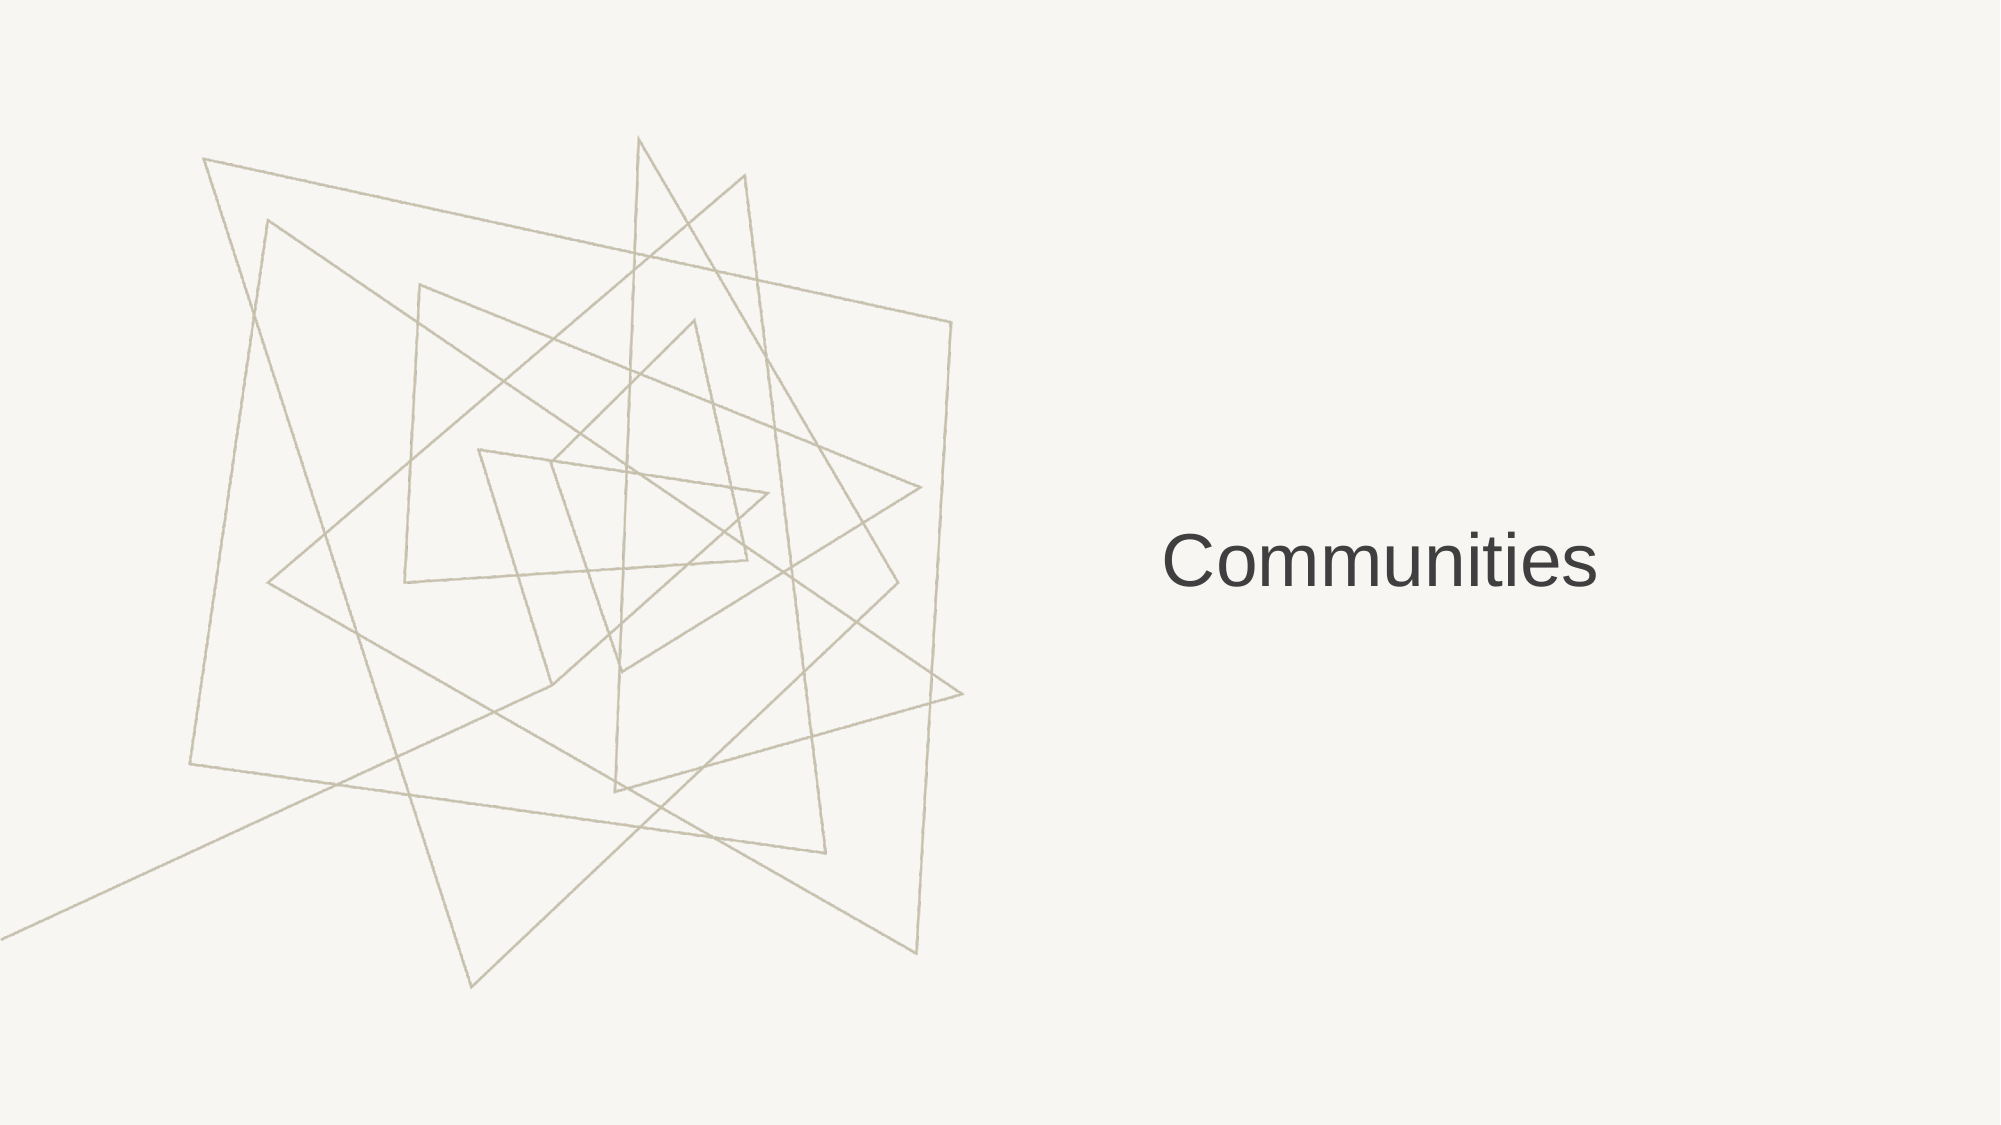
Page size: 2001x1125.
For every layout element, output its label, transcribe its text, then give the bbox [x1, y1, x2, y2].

title Communities [1146, 421, 1833, 704]
picture [0, 135, 965, 989]
